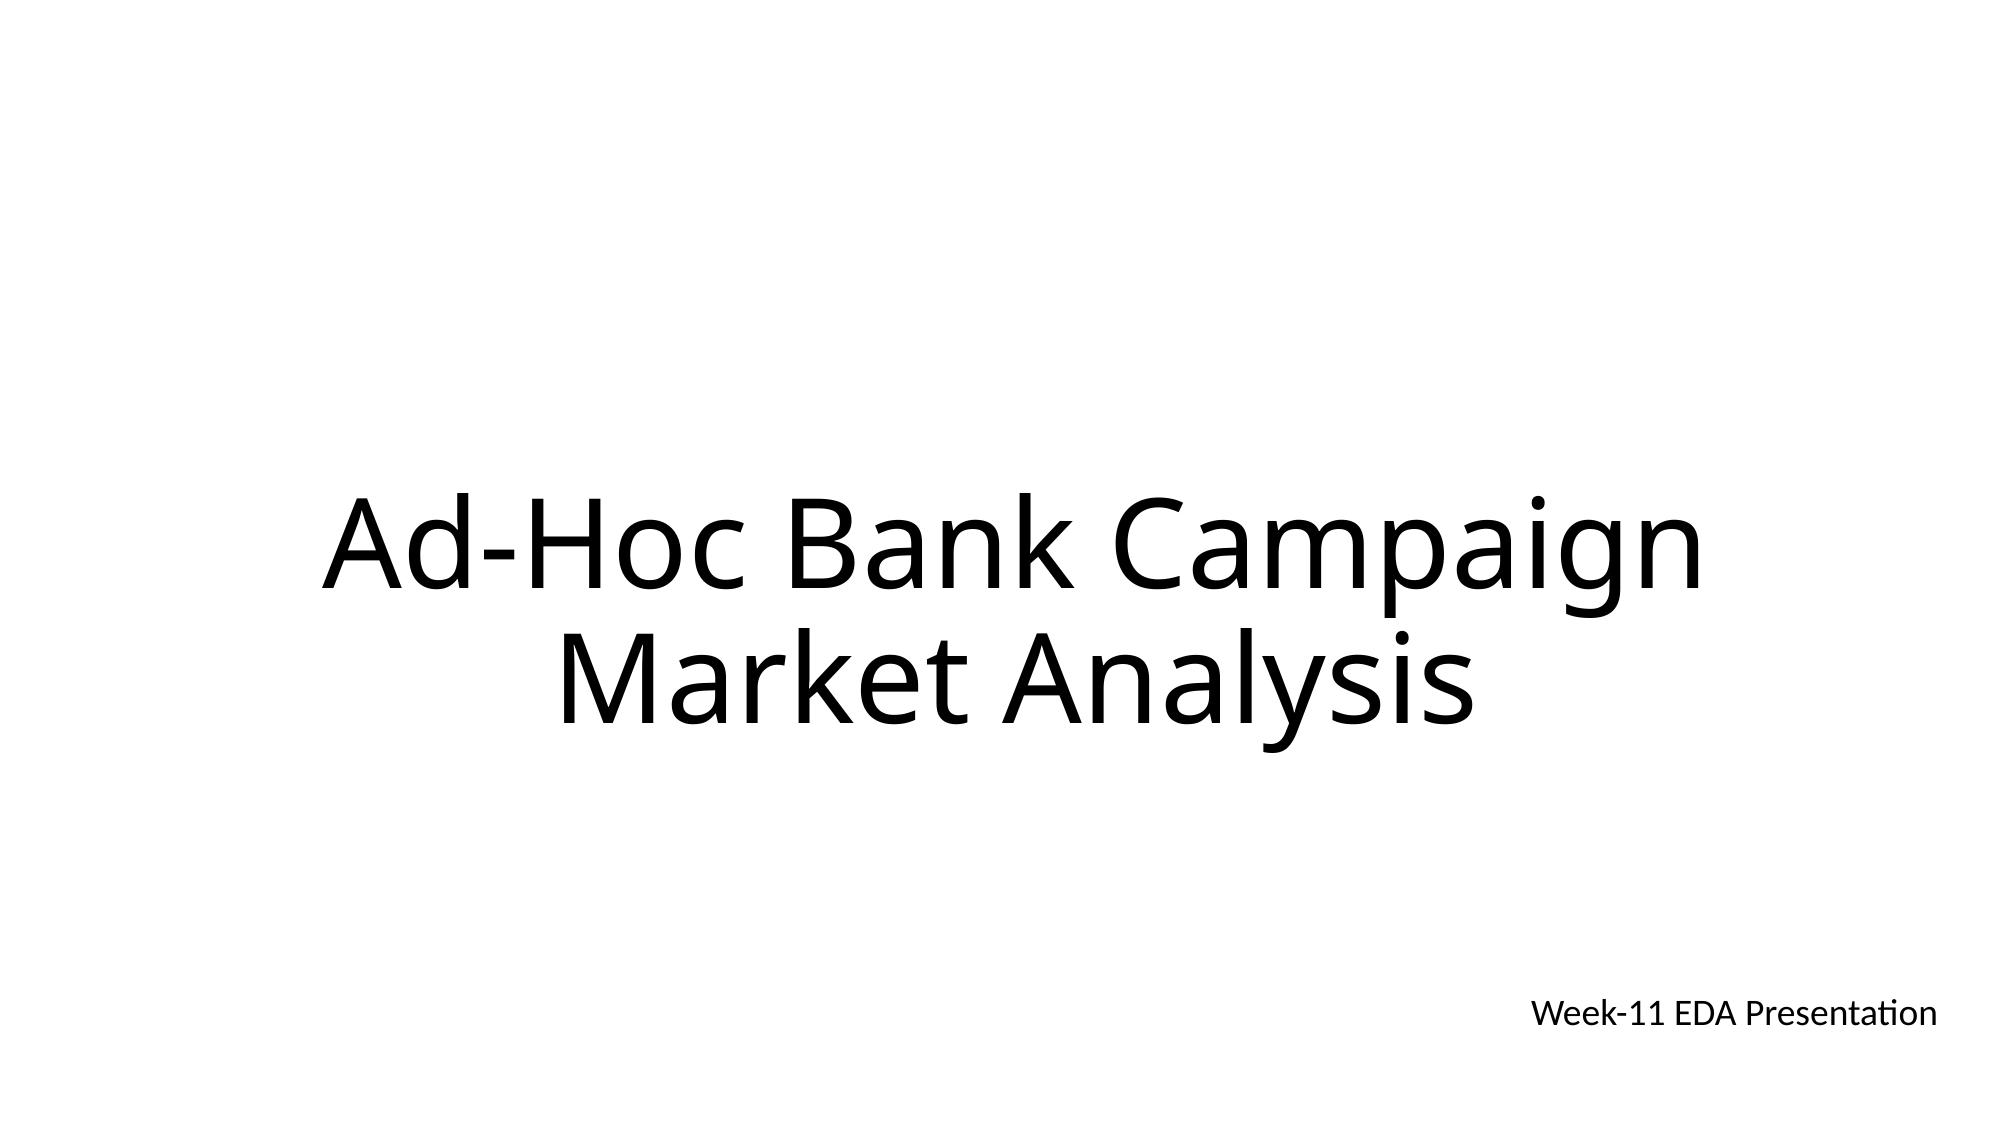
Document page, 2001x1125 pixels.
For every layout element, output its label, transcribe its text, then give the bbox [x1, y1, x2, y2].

title Ad-Hoc Bank Campaign Market Analysis [265, 366, 1766, 759]
text_box Week-11 EDA Presentation [1516, 980, 1954, 1041]
